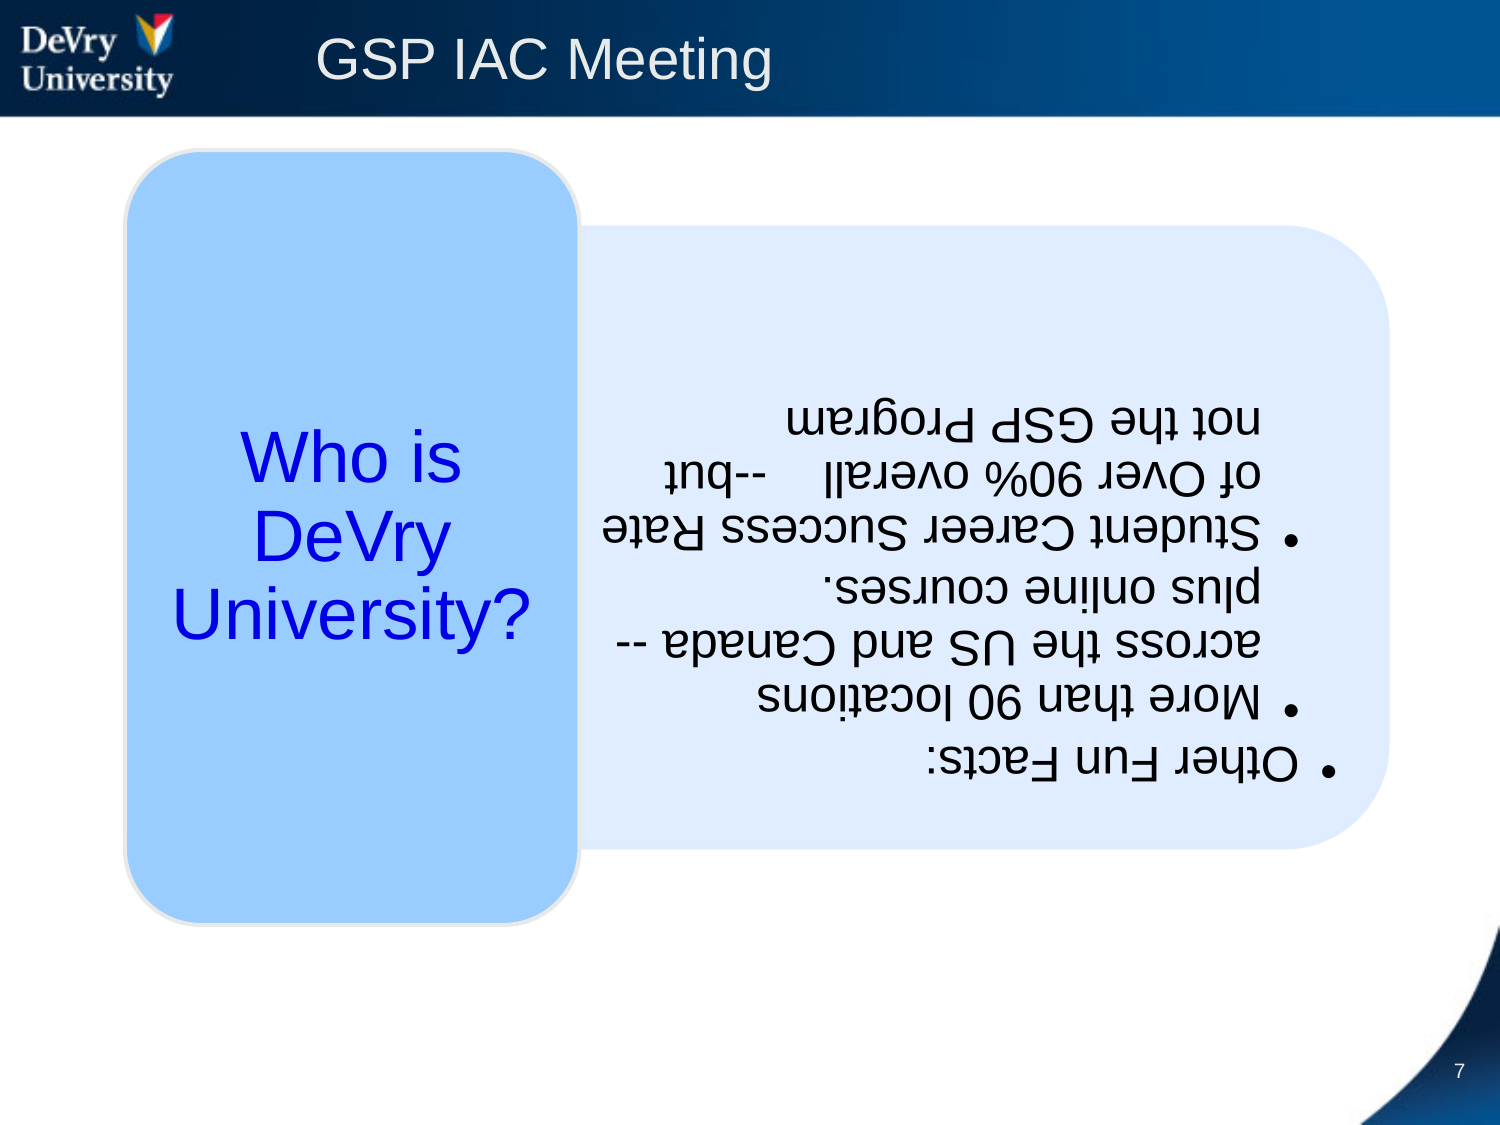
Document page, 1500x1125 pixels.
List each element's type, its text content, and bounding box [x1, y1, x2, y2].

picture [0, 0, 1500, 1125]
title GSP IAC Meeting [299, 0, 1388, 113]
slide_number 7 [1174, 1049, 1481, 1101]
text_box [124, 149, 1388, 926]
